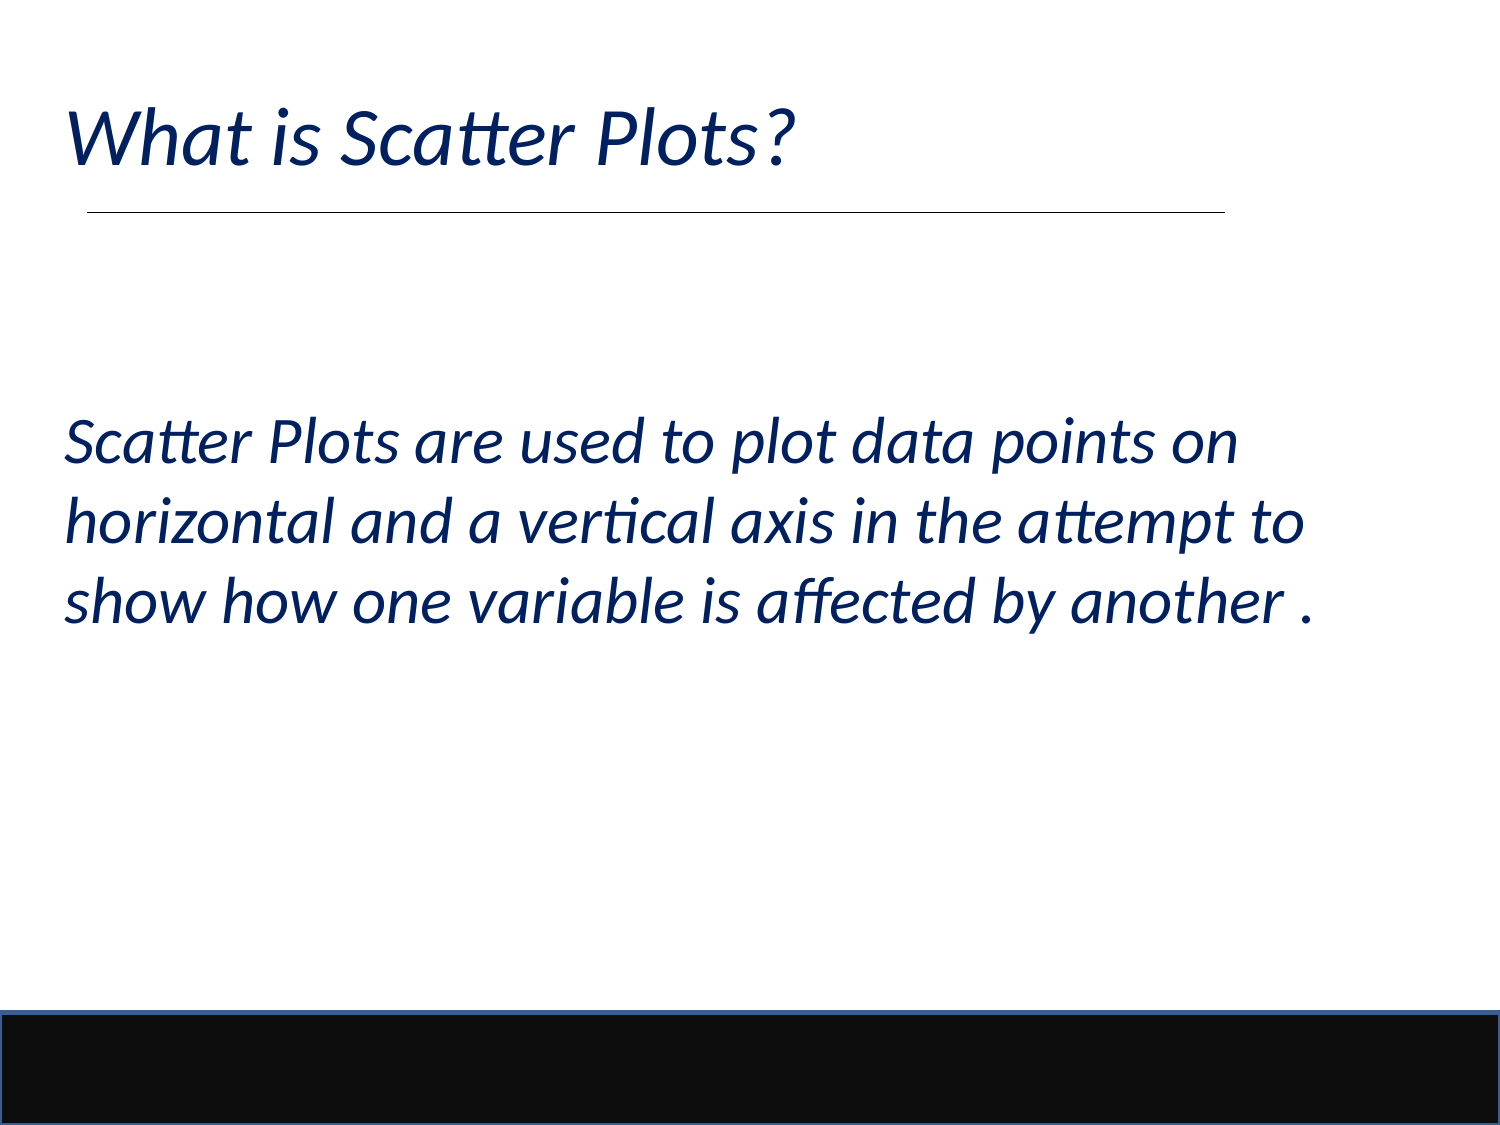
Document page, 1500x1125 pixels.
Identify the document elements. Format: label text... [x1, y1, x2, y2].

text_box What is Scatter Plots? Scatter Plots are used to plot data points on horizontal and a vertical axis in the attempt to show how one variable is affected by another . [49, 75, 1475, 645]
text_box [0, 1010, 1500, 1125]
